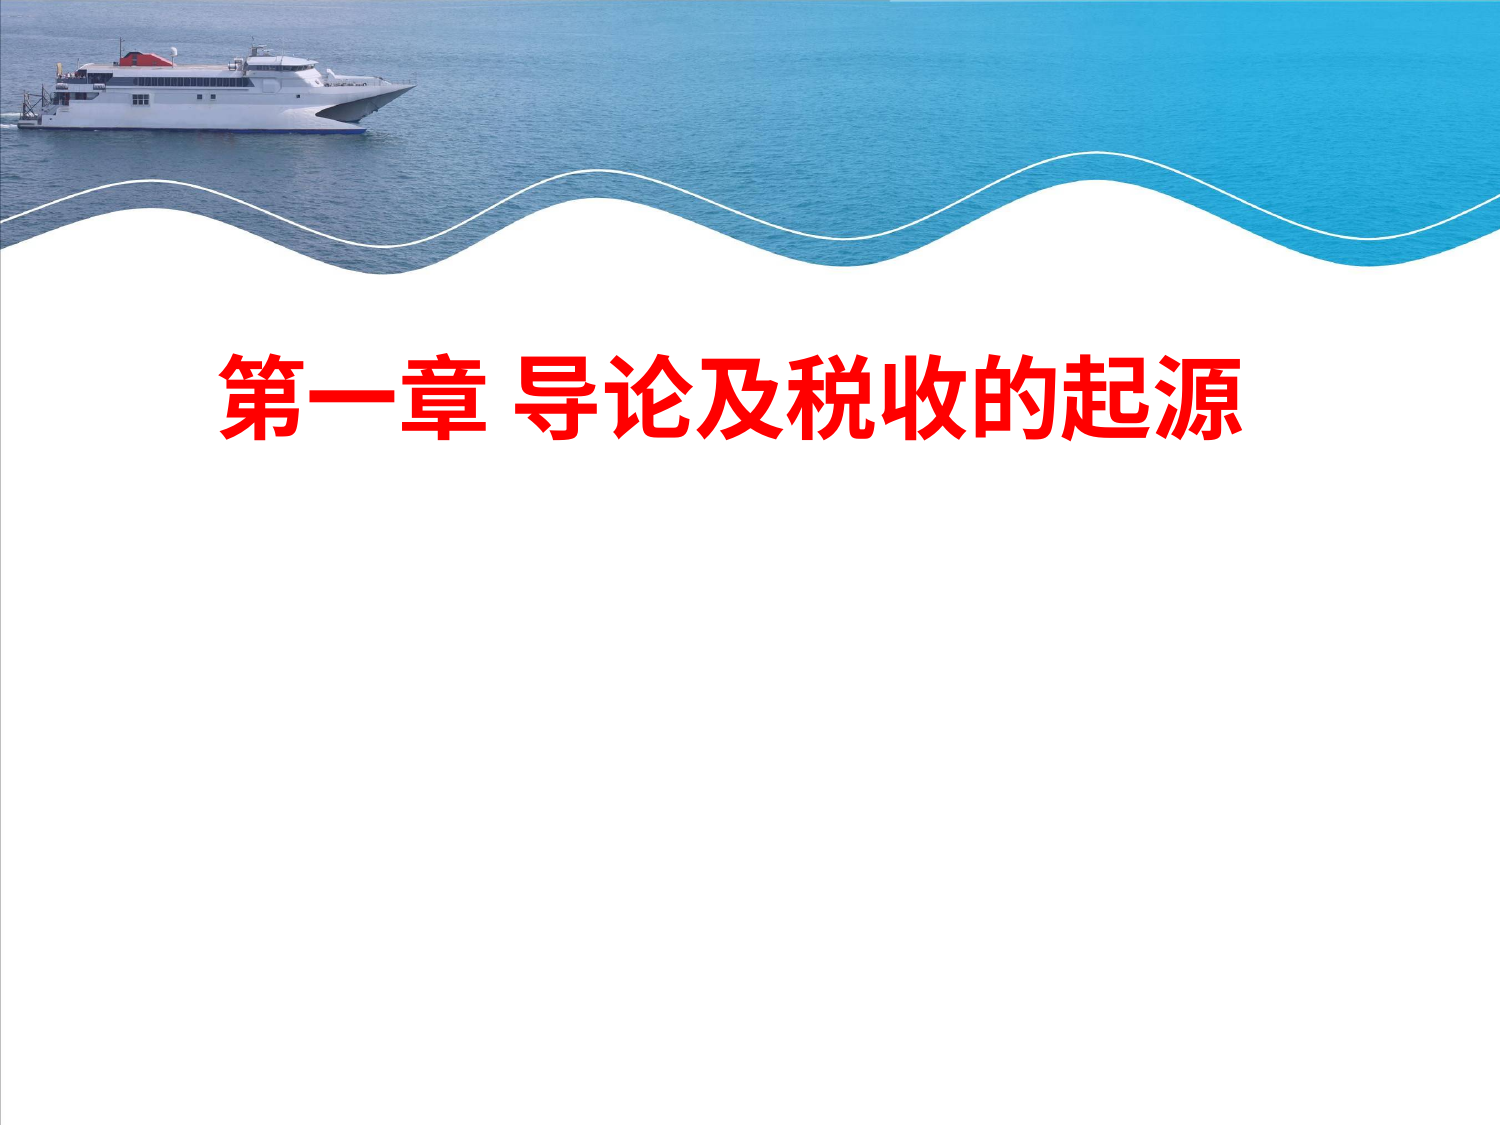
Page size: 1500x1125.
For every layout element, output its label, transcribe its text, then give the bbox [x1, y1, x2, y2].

subtitle 第一章 导论及税收的起源 [167, 340, 1293, 613]
picture [0, 0, 1500, 1125]
